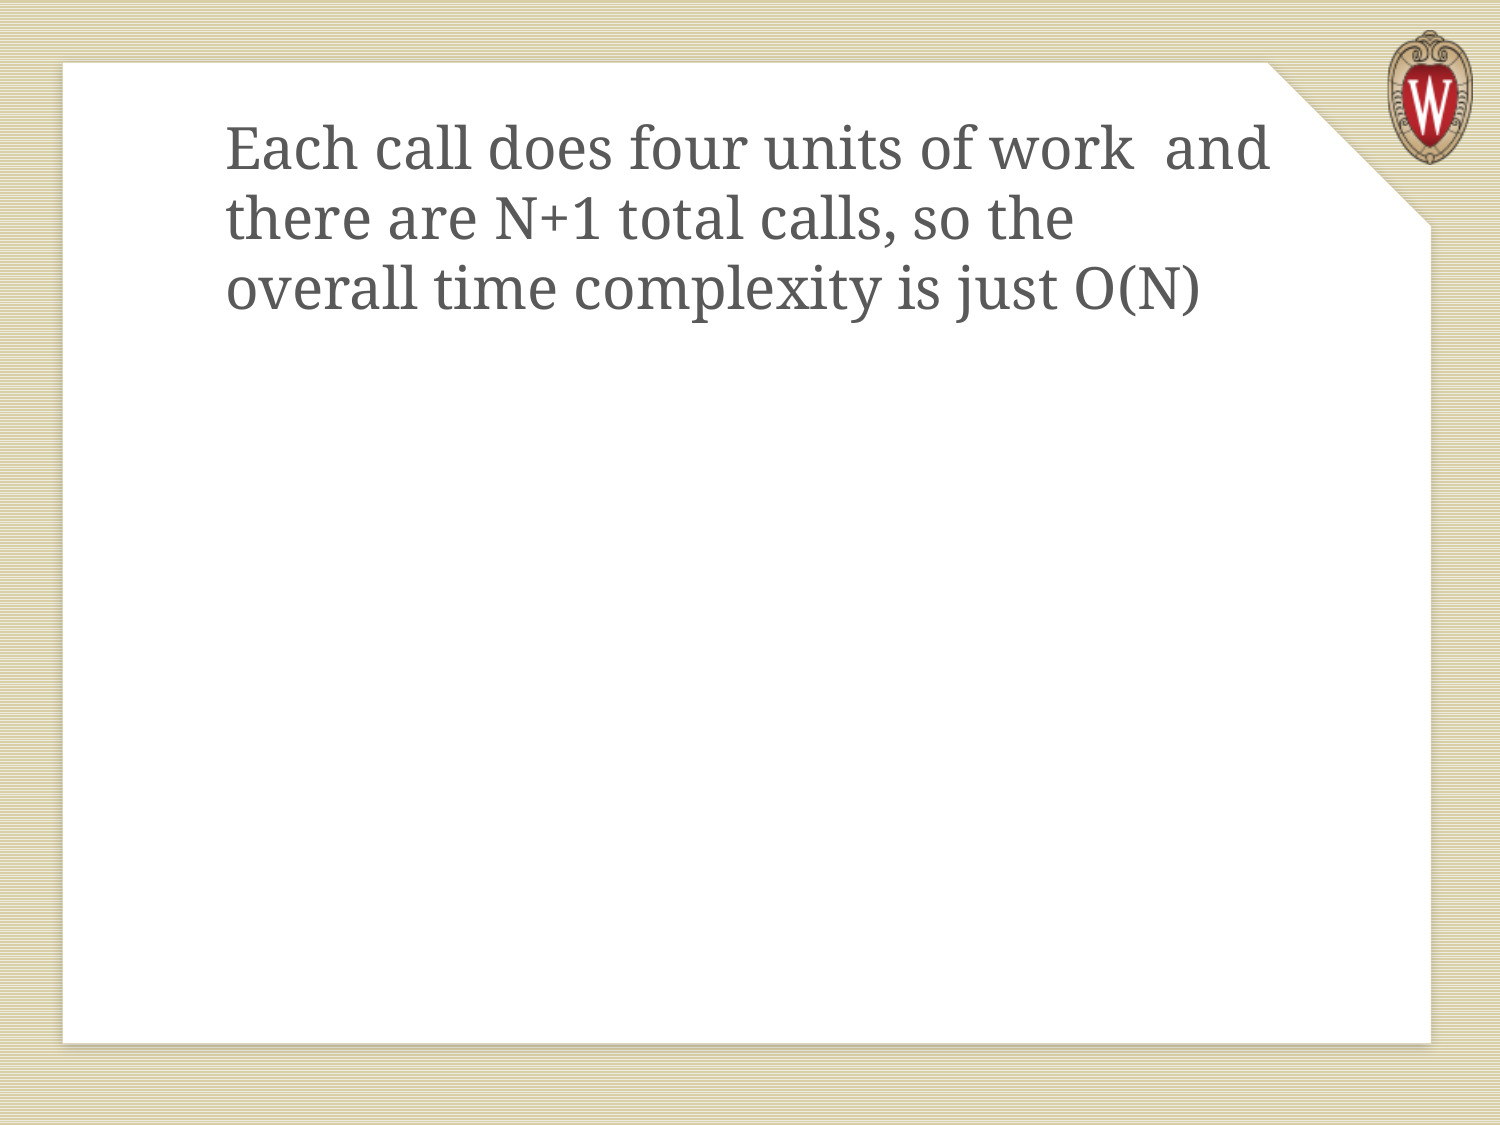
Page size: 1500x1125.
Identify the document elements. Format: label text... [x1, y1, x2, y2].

subtitle Each call does four units of work and there are N+1 total calls, so the overall time complexity is just O(N) [225, 111, 1275, 887]
